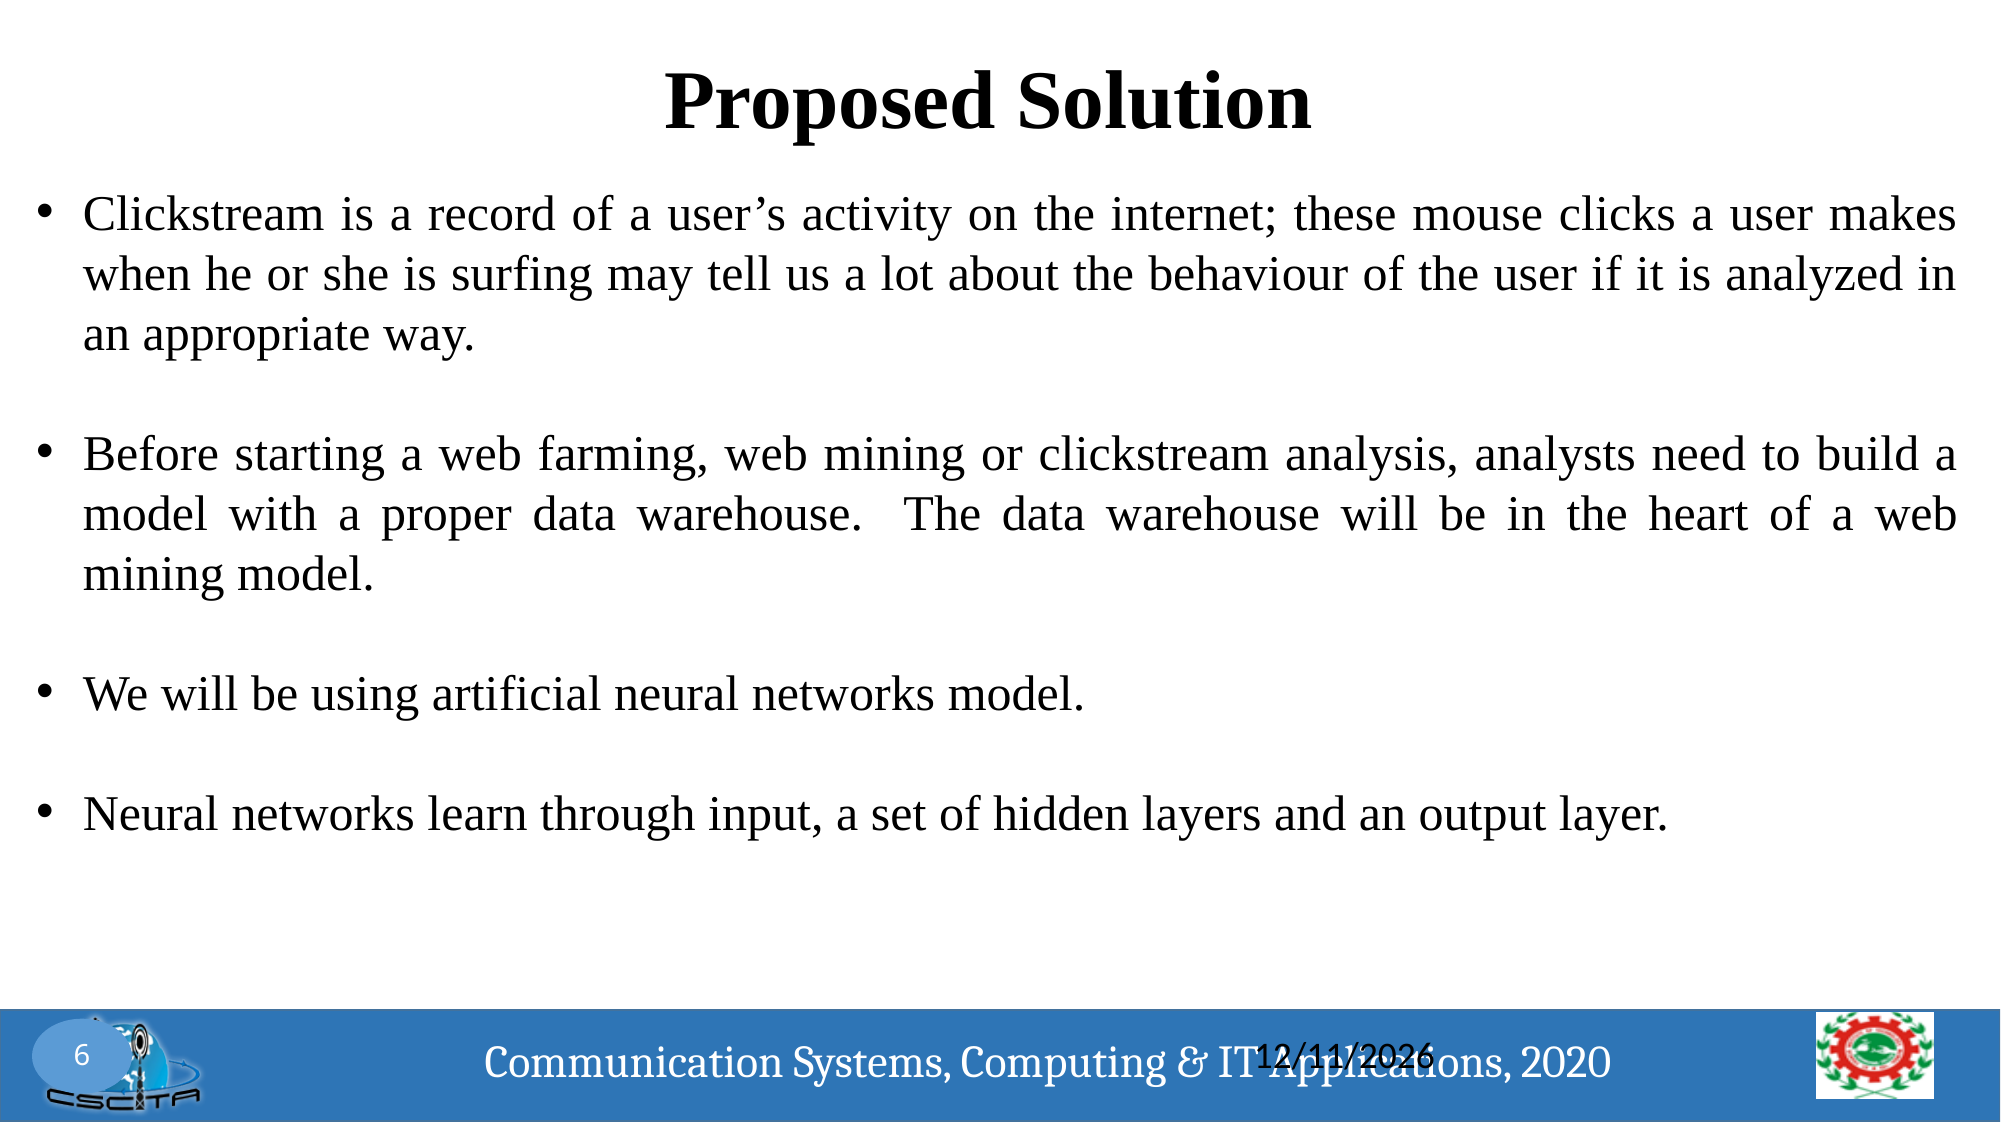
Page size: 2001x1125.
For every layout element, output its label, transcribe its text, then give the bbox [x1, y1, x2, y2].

slide_number 6 [32, 1018, 132, 1094]
picture [39, 1026, 50, 1035]
picture [1816, 1012, 1934, 1099]
text_box Clickstream is a record of a user’s activity on the internet; these mouse clicks a user makes when he or she is surfing may tell us a lot about the behaviour of the user if it is analyzed in an appropriate way. Before starting a web farming, web mining or clickstream analysis, analysts need to build a model with a proper data warehouse. The data warehouse will be in the heart of a web mining model. We will be using artificial neural networks model. Neural networks learn through input, a set of hidden layers and an output layer. [21, 172, 1974, 1026]
text_box Proposed Solution [102, 37, 1875, 149]
picture [39, 1026, 207, 1120]
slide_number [1239, 1023, 1781, 1102]
